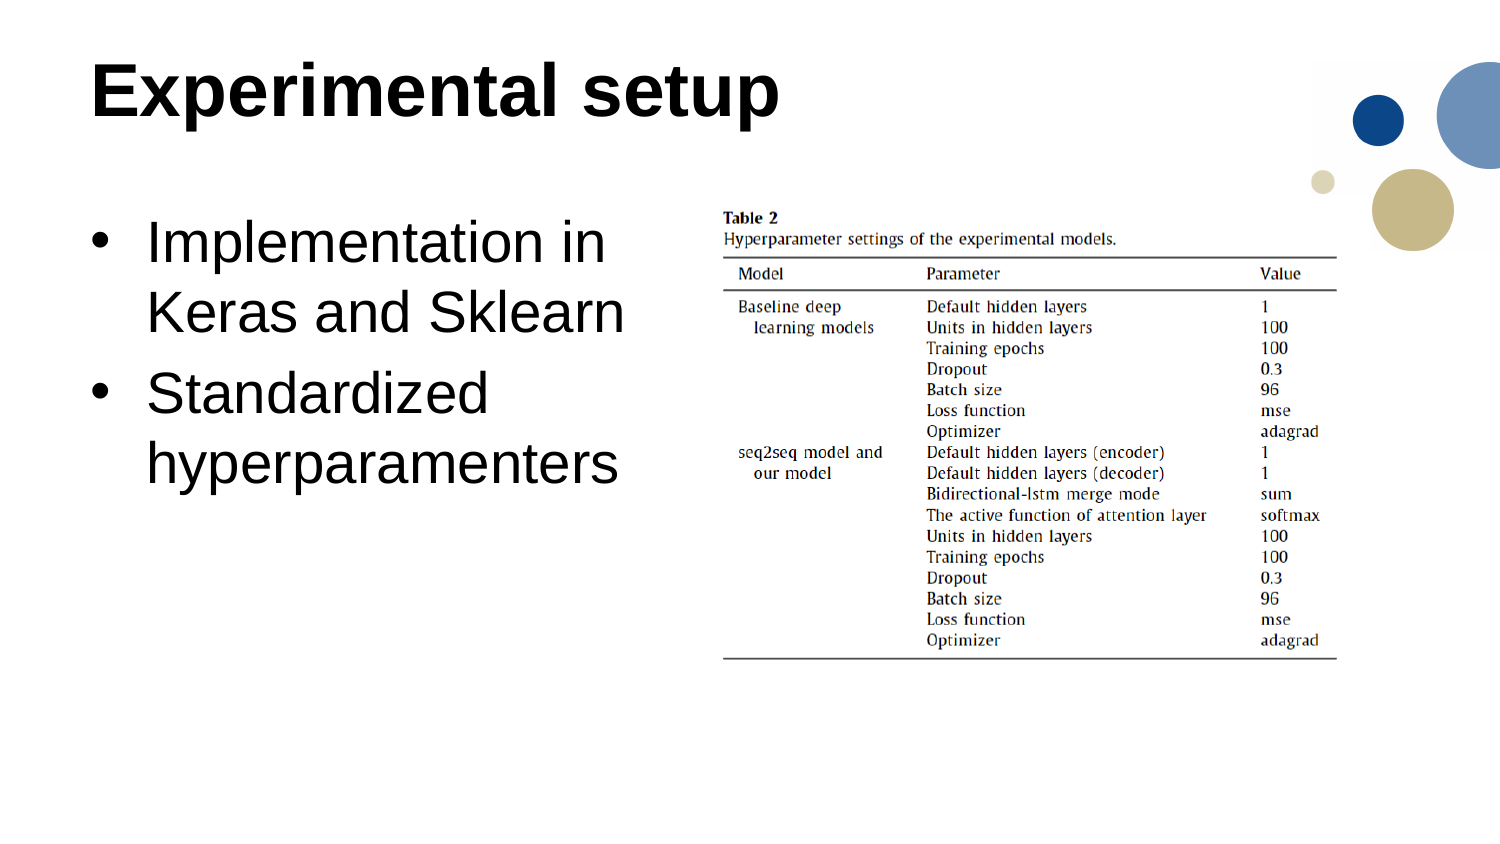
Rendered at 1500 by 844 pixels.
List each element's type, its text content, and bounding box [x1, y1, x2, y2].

list Implementation in Keras and Sklearn Standardized hyperparamenters [75, 196, 738, 754]
title Experimental setup [75, 33, 1425, 175]
picture [707, 62, 1500, 691]
